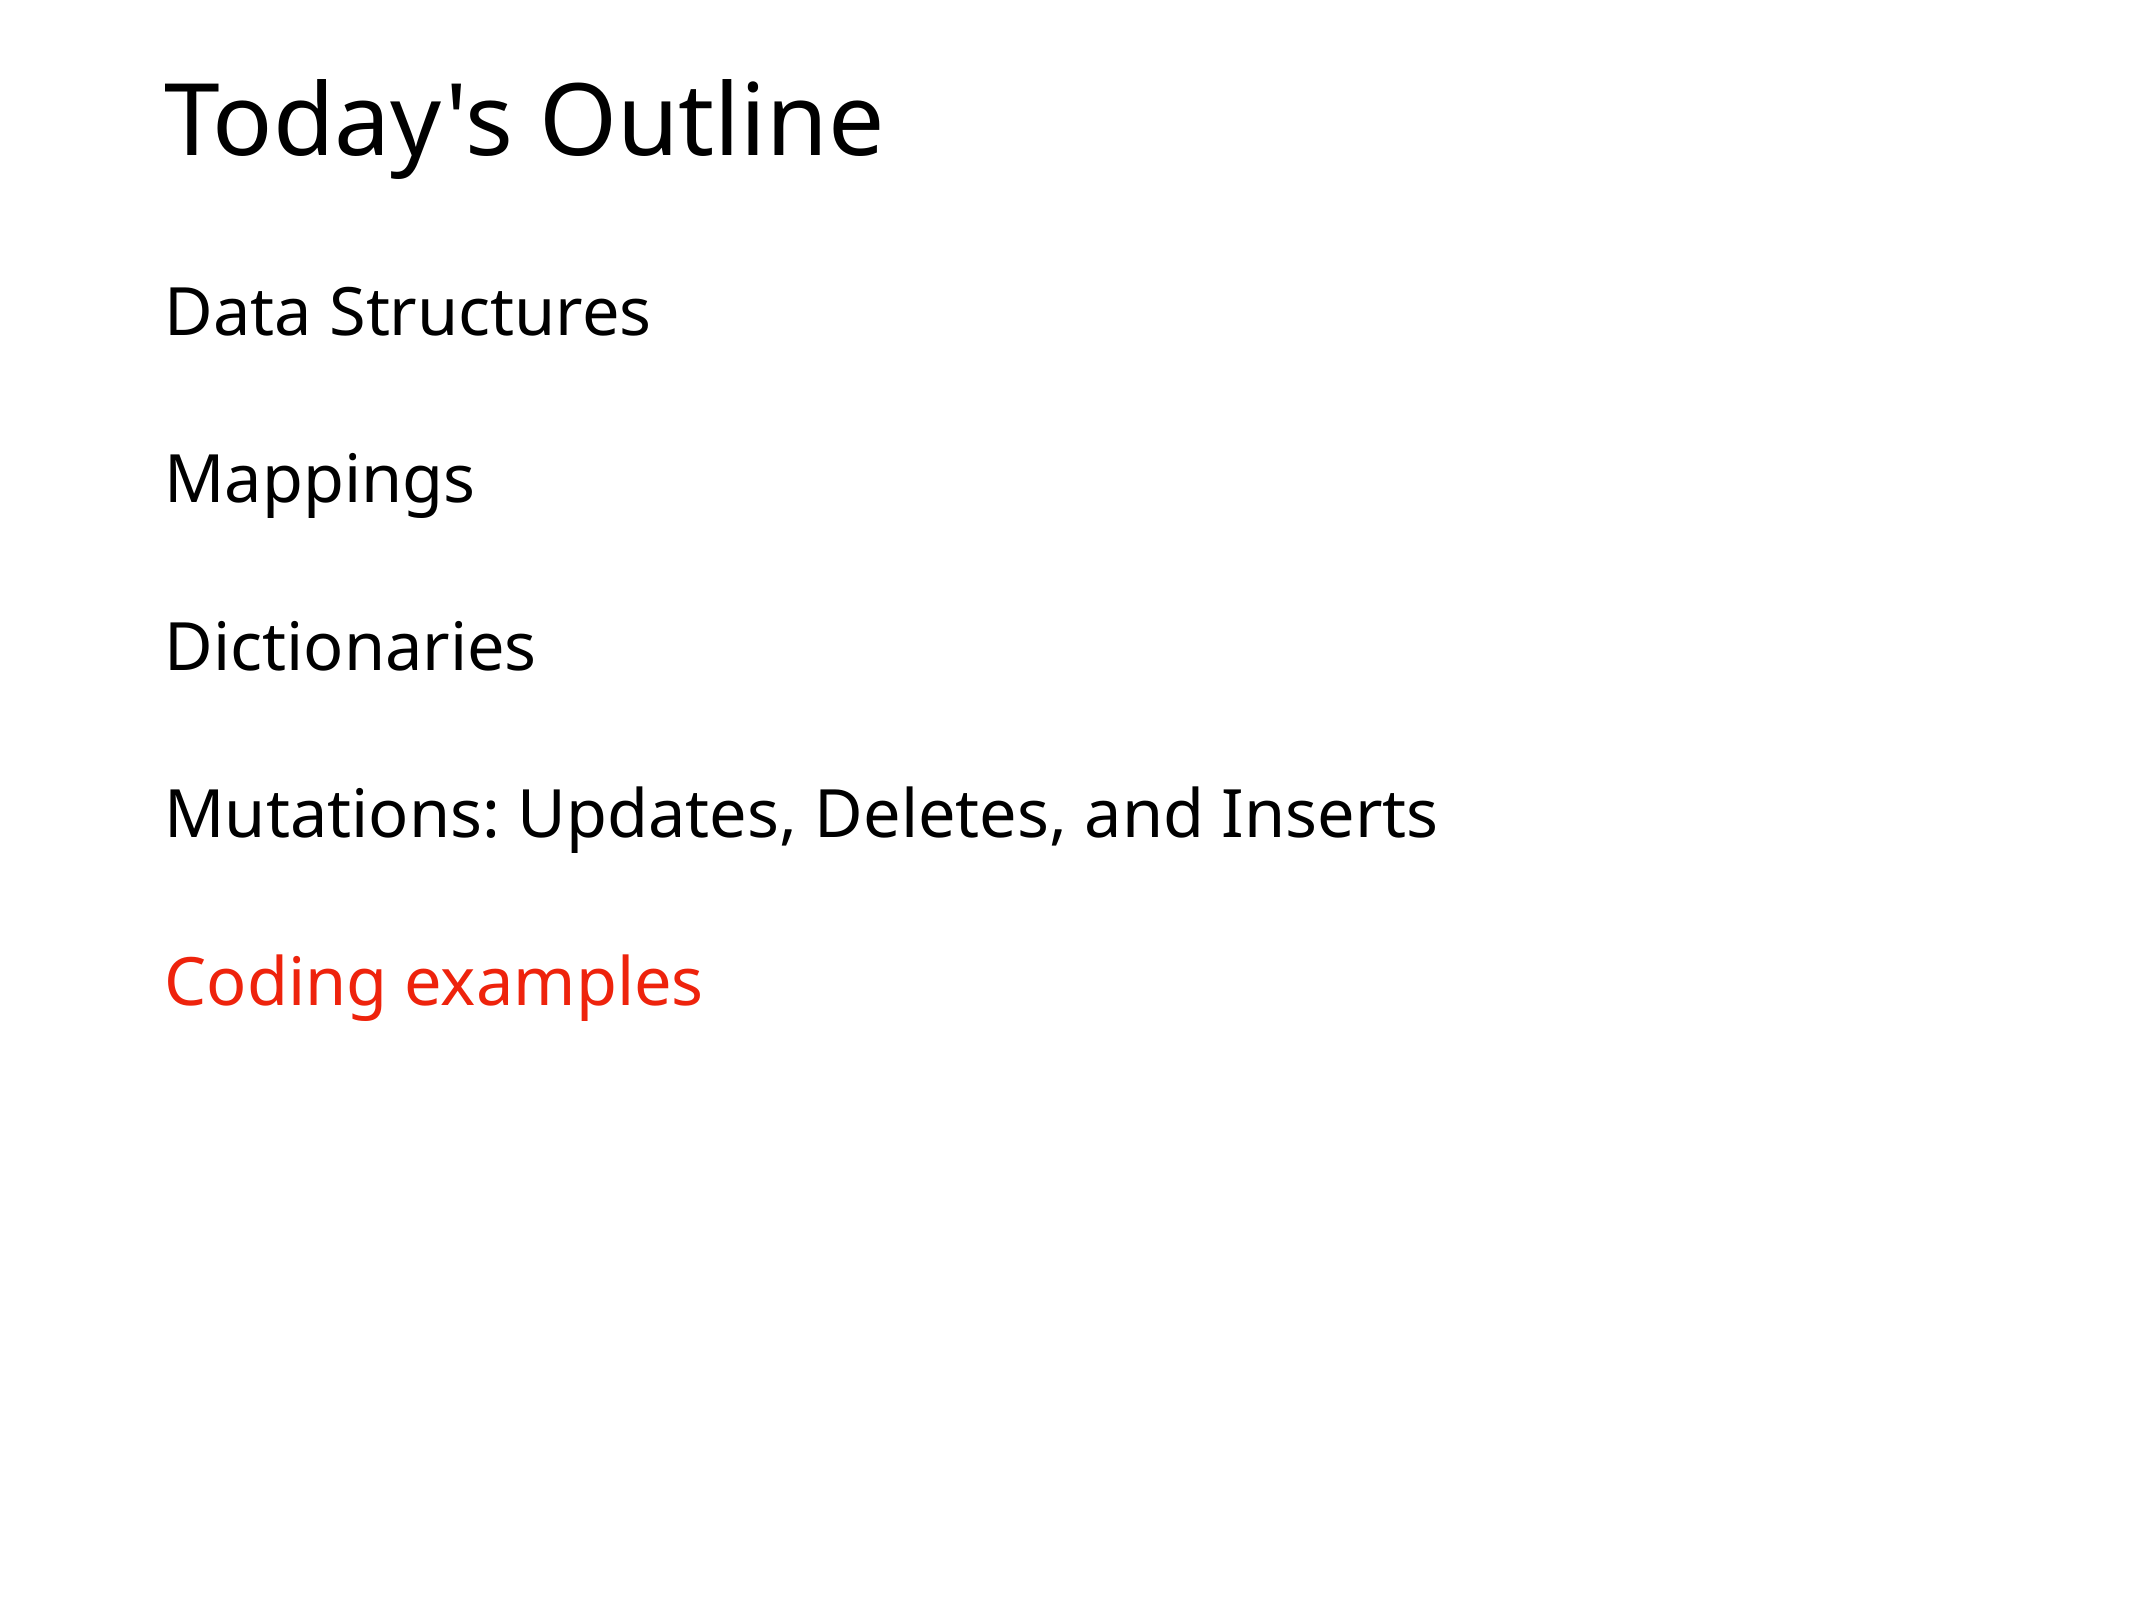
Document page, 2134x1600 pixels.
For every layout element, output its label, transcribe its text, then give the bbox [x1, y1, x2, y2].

list Data Structures Mappings Dictionaries Mutations: Updates, Deletes, and Inserts Coding examples [155, 259, 1978, 1457]
title Today's Outline [155, 41, 1978, 191]
